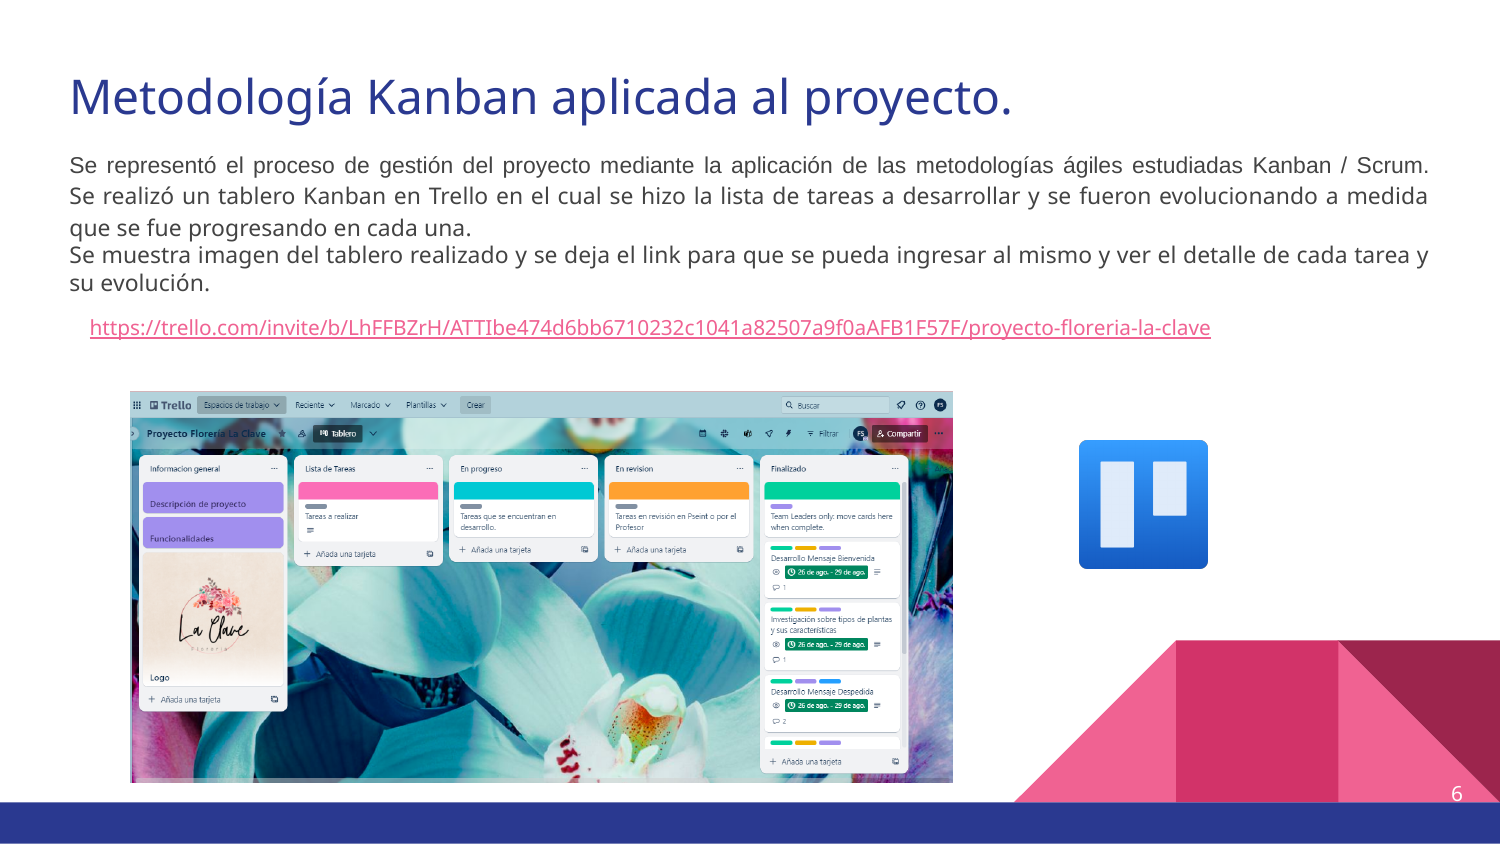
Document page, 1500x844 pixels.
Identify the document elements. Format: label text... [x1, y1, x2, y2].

list Se representó el proceso de gestión del proyecto mediante la aplicación de las metodologías ágiles estudiadas Kanban / Scrum. Se realizó un tablero Kanban en Trello en el cual se hizo la lista de tareas a desarrollar y se fueron evolucionando a medida que se fue progresando en cada una. Se muestra imagen del tablero realizado y se deja el link para que se pueda ingresar al mismo y ver el detalle de cada tarea y su evolución. [54, 138, 1446, 303]
slide_number ‹#› [1387, 762, 1478, 828]
text_box https://trello.com/invite/b/LhFFBZrH/ATTIbe474d6bb6710232c1041a82507a9f0aAFB1F57F/proyecto-floreria-la-clave [73, 290, 1227, 367]
picture [130, 391, 953, 783]
title Metodología Kanban aplicada al proyecto. [54, 51, 1208, 138]
picture [1079, 440, 1208, 569]
